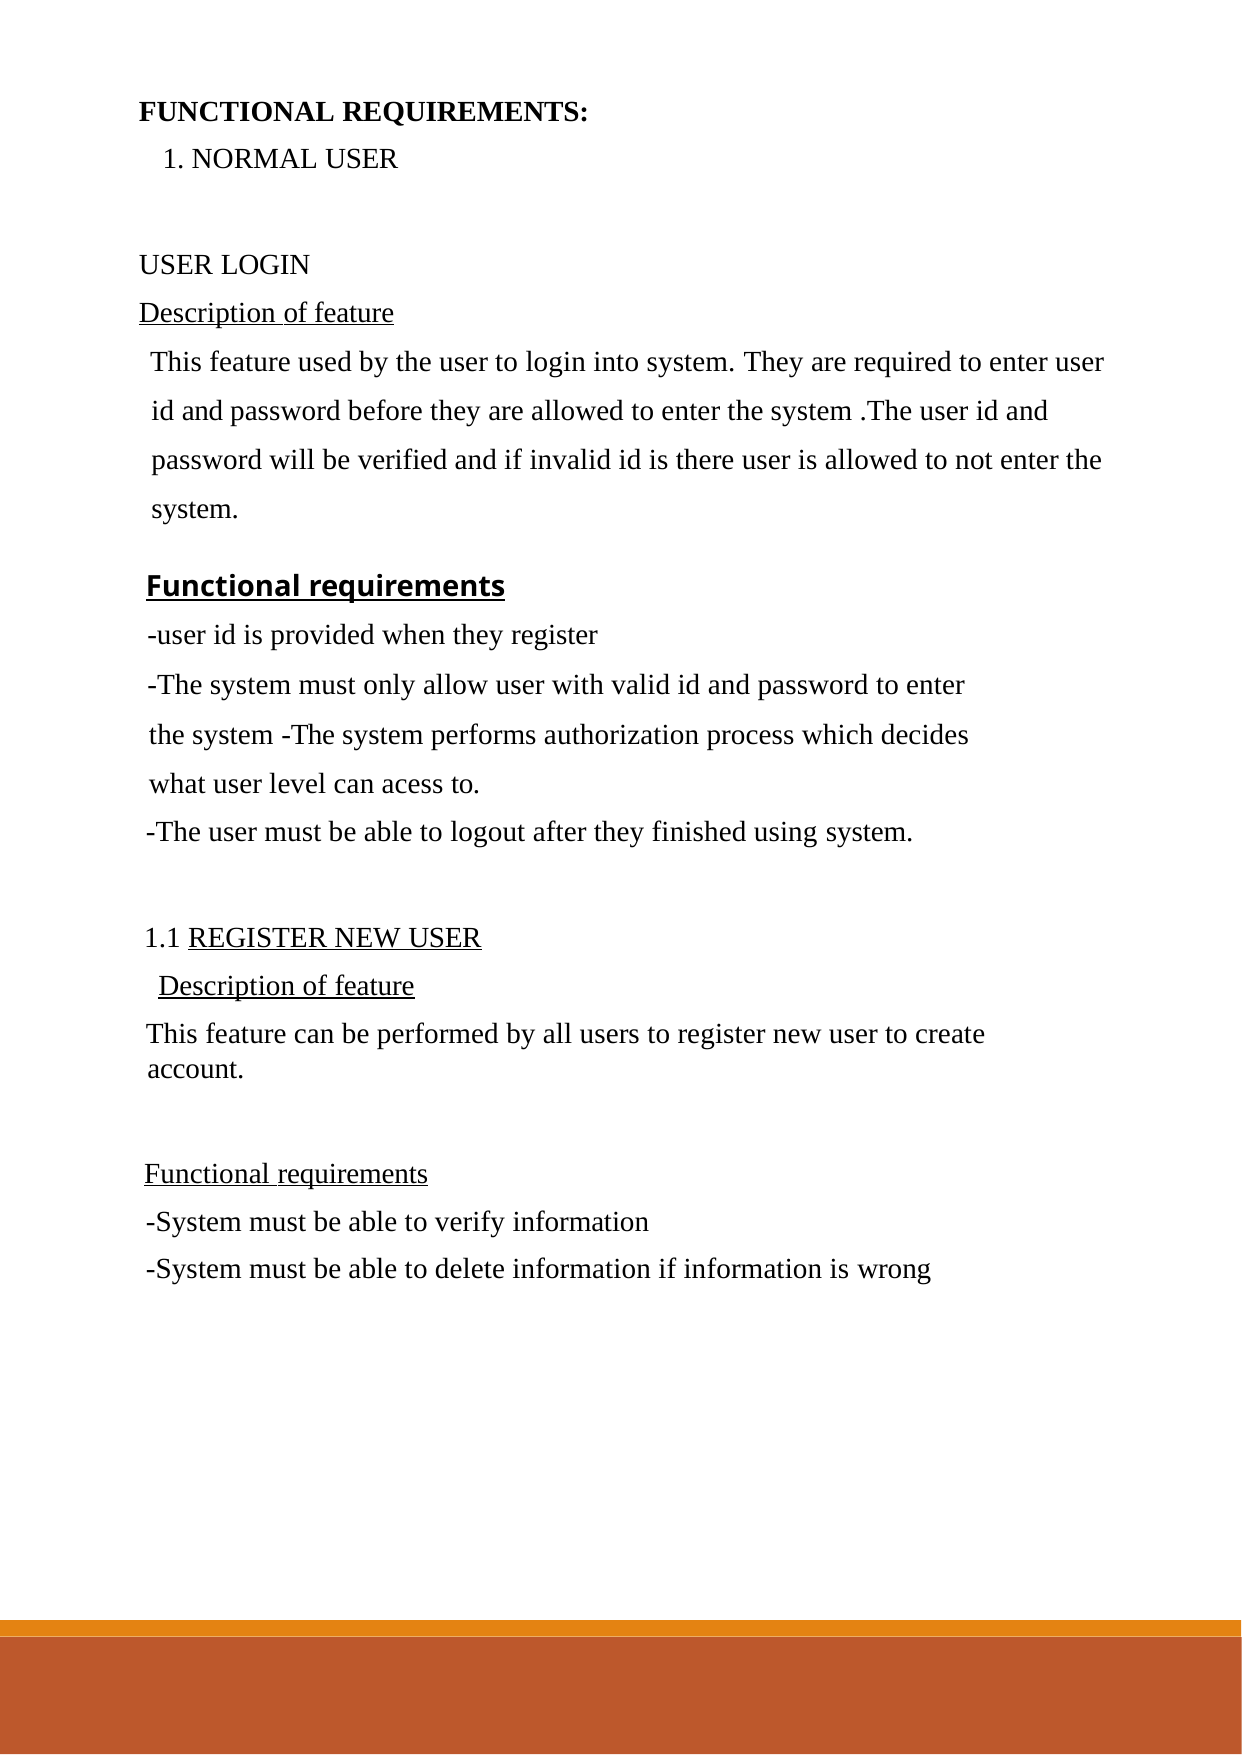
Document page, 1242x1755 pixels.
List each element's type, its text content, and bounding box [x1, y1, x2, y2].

text_box FUNCTIONAL REQUIREMENTS: 1. NORMAL USER USER LOGIN Description of feature This feature used by the user to login into system. They are required to enter user id and password before they are allowed to enter the system .The user id and password will be verified and if invalid id is there user is allowed to not enter the system. [136, 77, 1111, 525]
text_box Functional requirements -user id is provided when they register -The system must only allow user with valid id and password to enter the system -The system performs authorization process which decides what user level can acess to. -The user must be able to logout after they finished using system. 1.1 REGISTER NEW USER Description of feature This feature can be performed by all users to register new user to create account. Functional requirements -System must be able to verify information -System must be able to delete information if information is wrong [134, 552, 1120, 1320]
